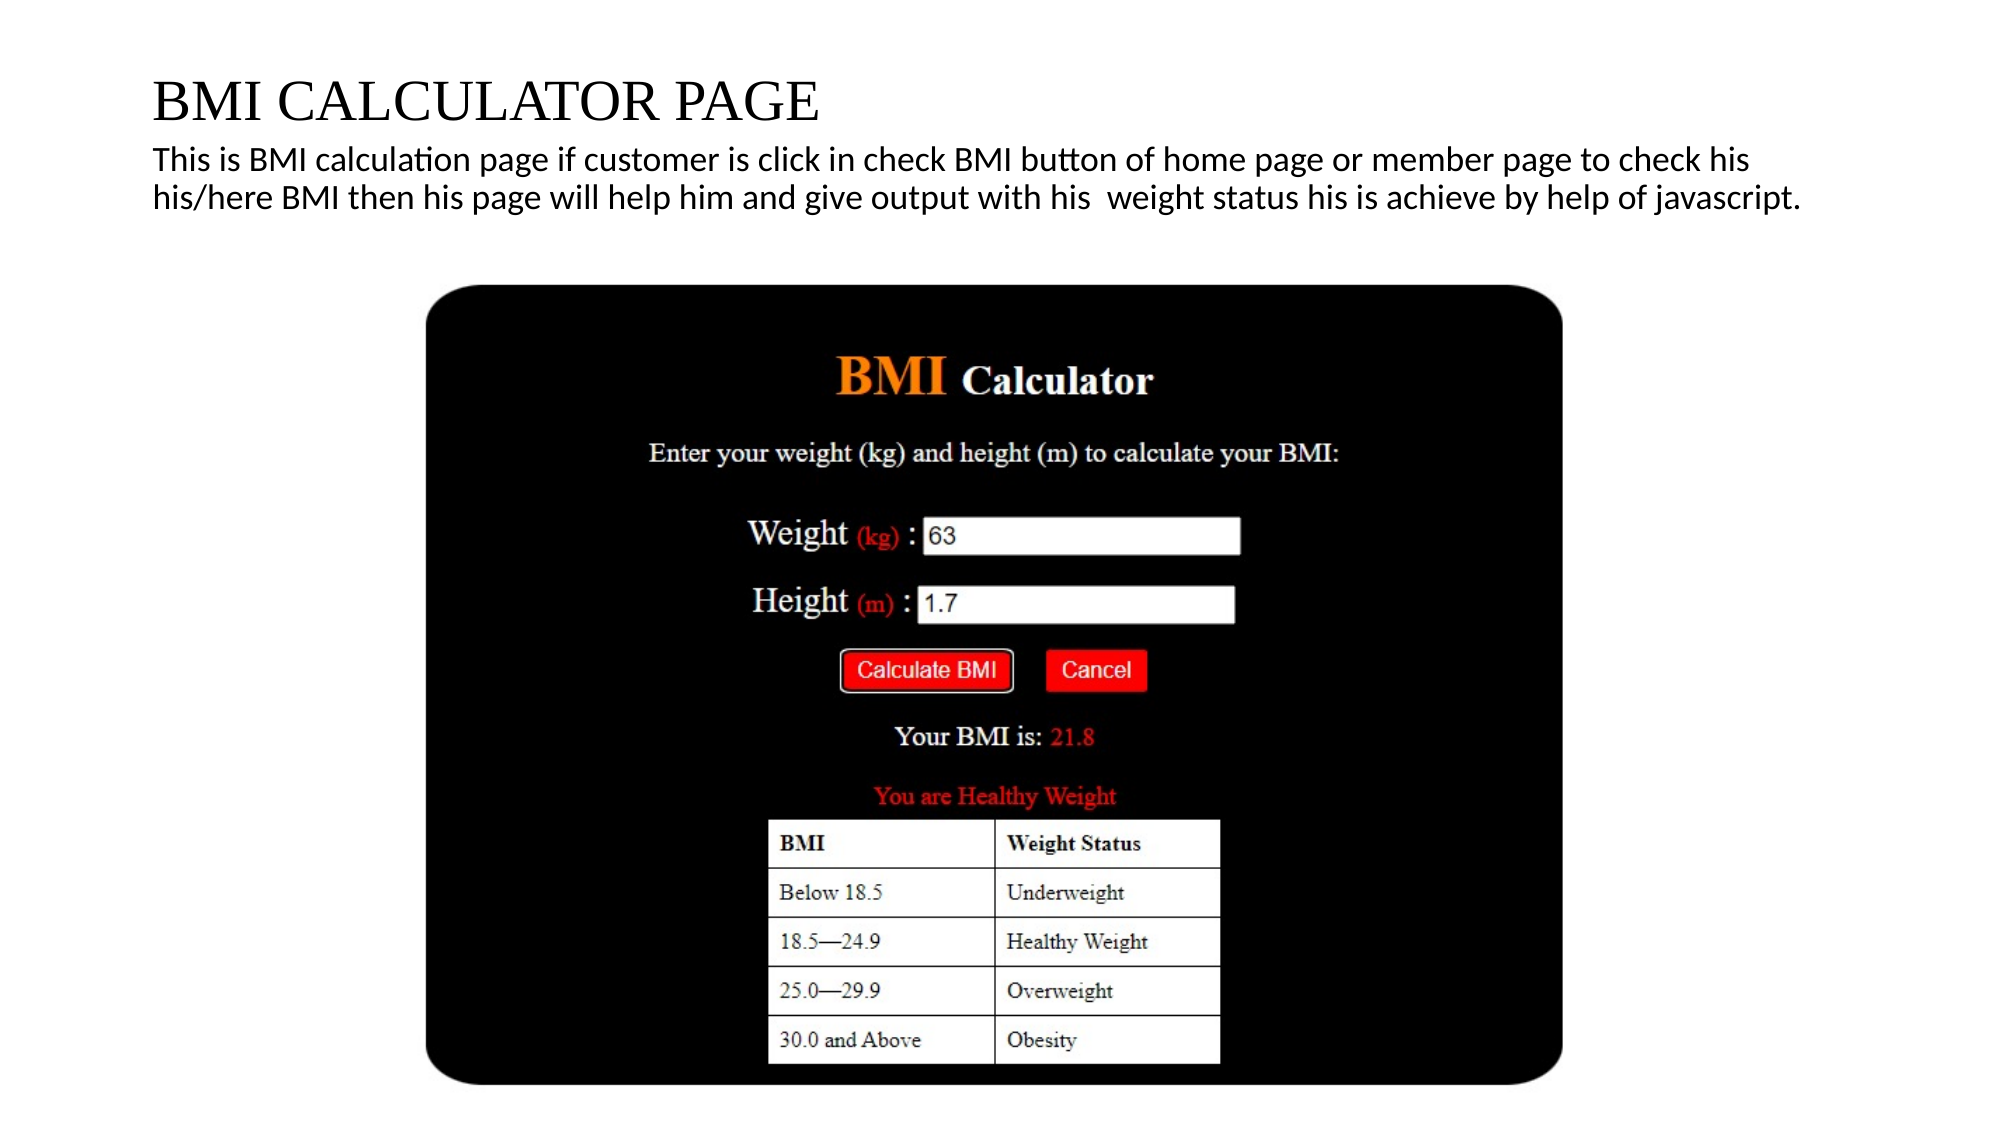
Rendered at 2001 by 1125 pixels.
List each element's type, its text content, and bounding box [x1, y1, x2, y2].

list This is BMI calculation page if customer is click in check BMI button of home page or member page to check his his/here BMI then his page will help him and give output with his weight status his is achieve by help of javascript. [137, 132, 1863, 258]
title BMI CALCULATOR PAGE [137, 53, 1849, 132]
picture [41, 276, 1959, 1106]
